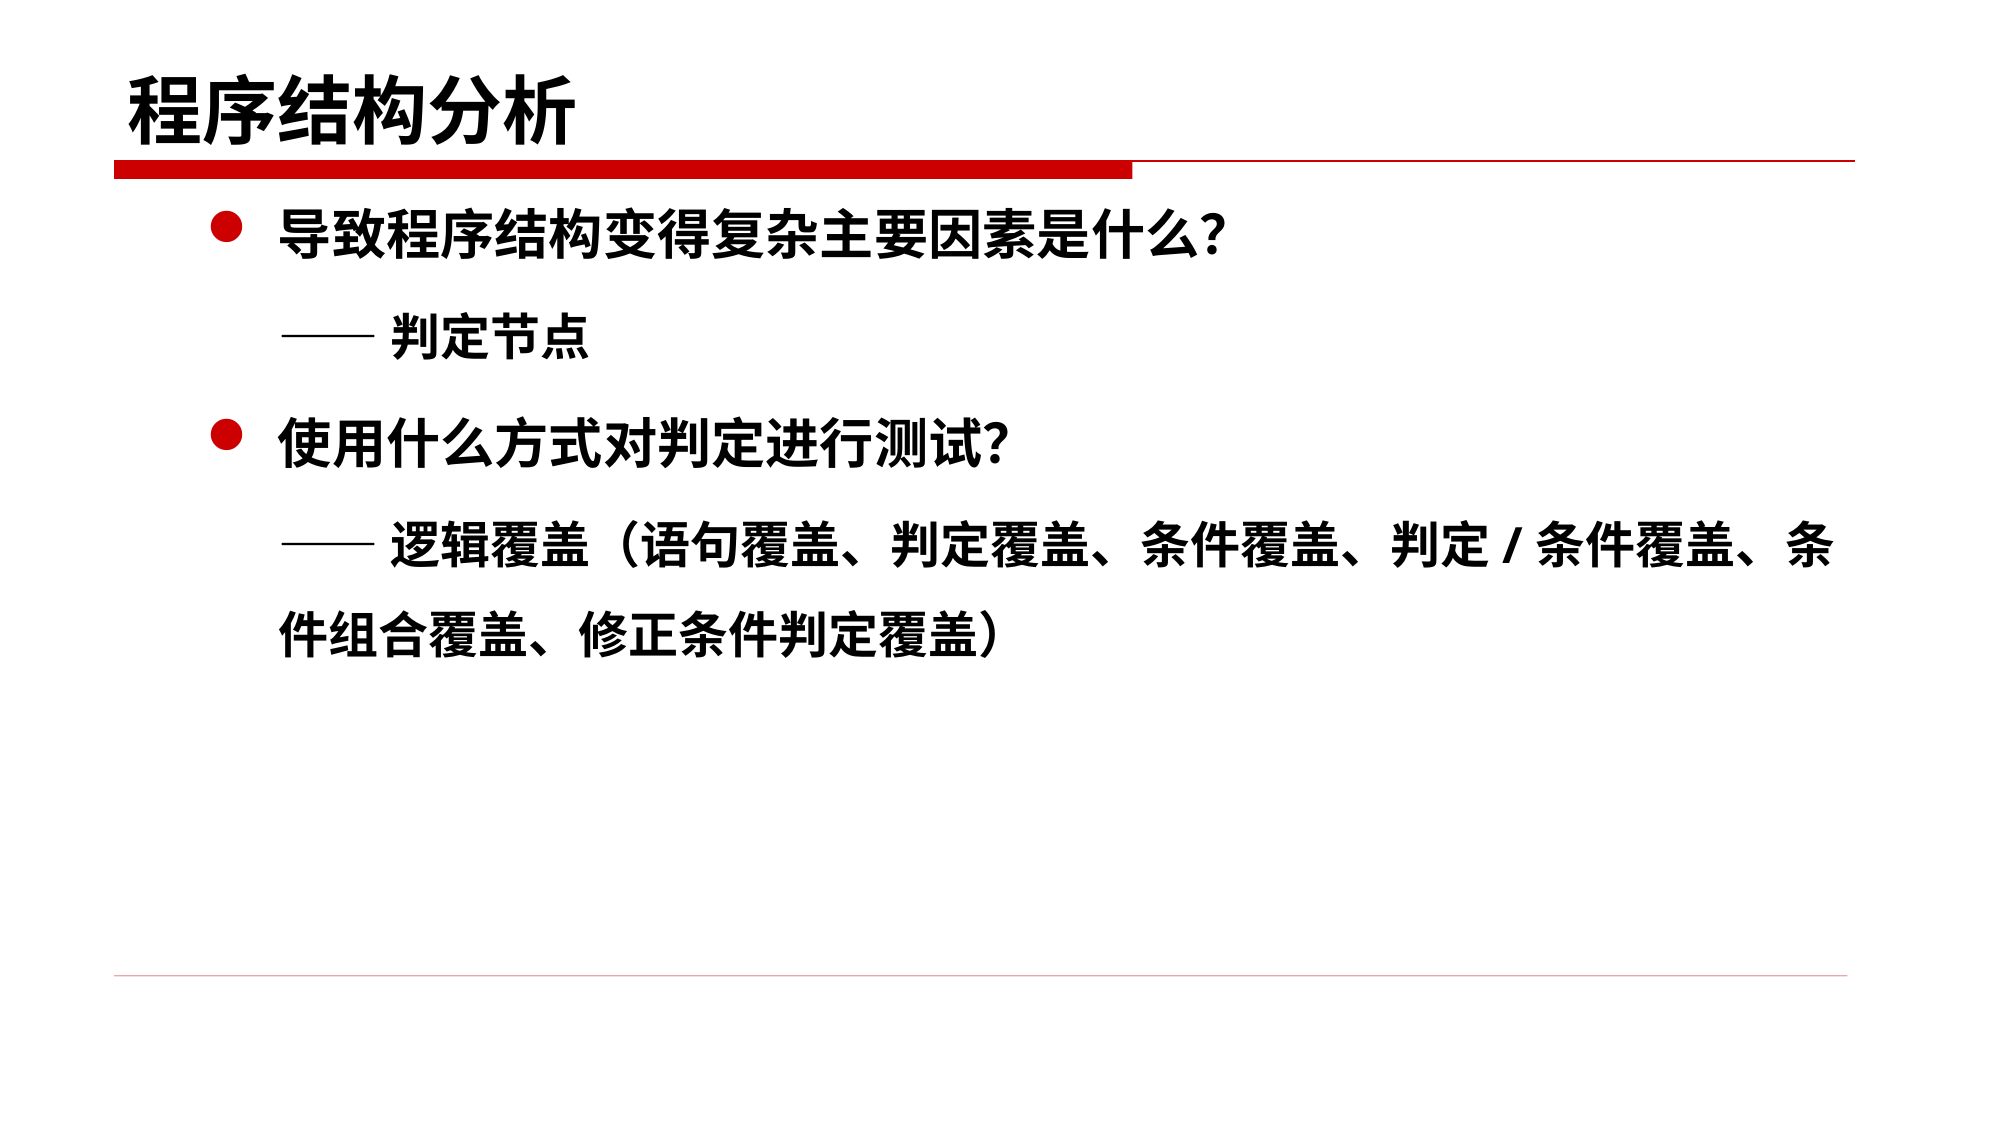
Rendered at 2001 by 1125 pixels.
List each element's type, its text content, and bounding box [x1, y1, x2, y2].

title 程序结构分析 [112, 42, 1863, 161]
list 导致程序结构变得复杂主要因素是什么？ ——判定节点 使用什么方式对判定进行测试？ ——逻辑覆盖（语句覆盖、判定覆盖、条件覆盖、判定/条件覆盖、条件组合覆盖、修正条件判定覆盖） [114, 160, 1864, 897]
